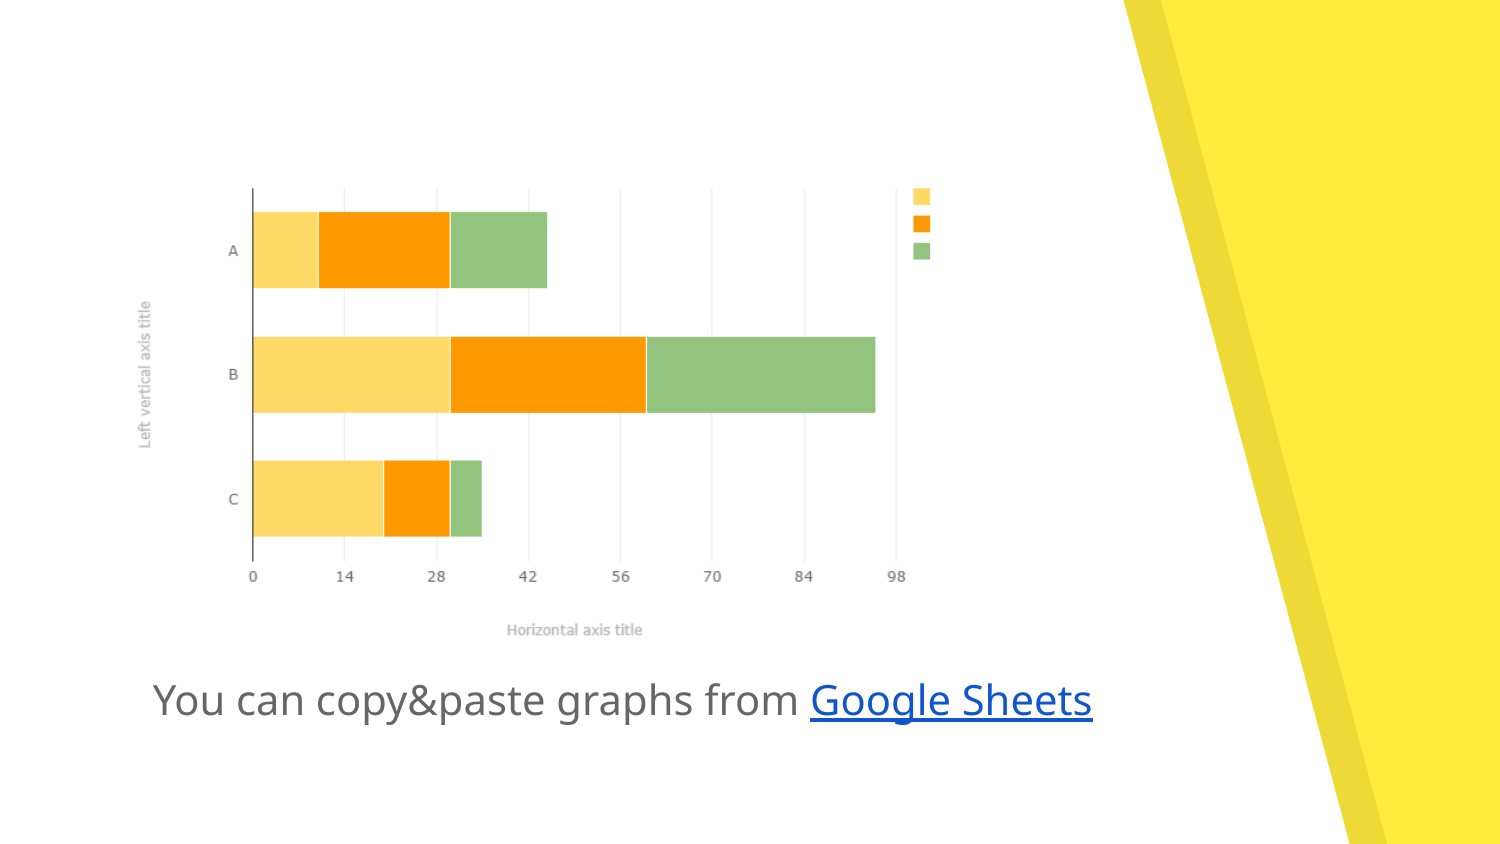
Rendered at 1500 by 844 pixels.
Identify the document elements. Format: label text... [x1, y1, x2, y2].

list You can copy&paste graphs from Google Sheets [137, 660, 1425, 746]
picture [62, 73, 1086, 678]
